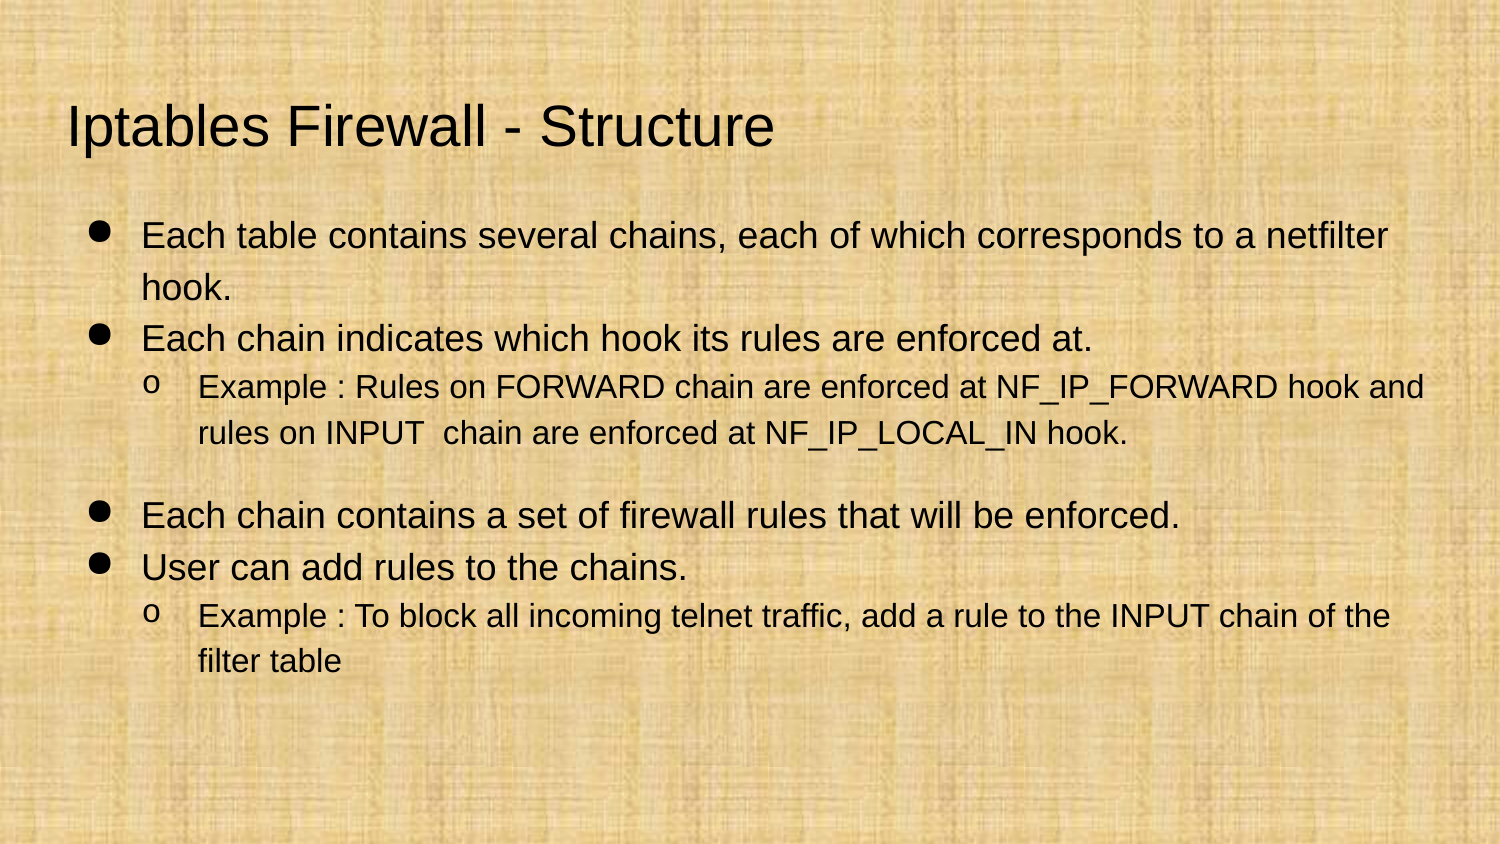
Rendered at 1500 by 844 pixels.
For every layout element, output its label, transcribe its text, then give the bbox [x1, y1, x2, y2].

list Each table contains several chains, each of which corresponds to a netfilter hook. Each chain indicates which hook its rules are enforced at. Example : Rules on FORWARD chain are enforced at NF_IP_FORWARD hook and rules on INPUT chain are enforced at NF_IP_LOCAL_IN hook. Each chain contains a set of firewall rules that will be enforced. User can add rules to the chains. Example : To block all incoming telnet traffic, add a rule to the INPUT chain of the filter table [51, 189, 1449, 822]
picture [0, 0, 1500, 844]
title Iptables Firewall - Structure [51, 72, 1449, 167]
